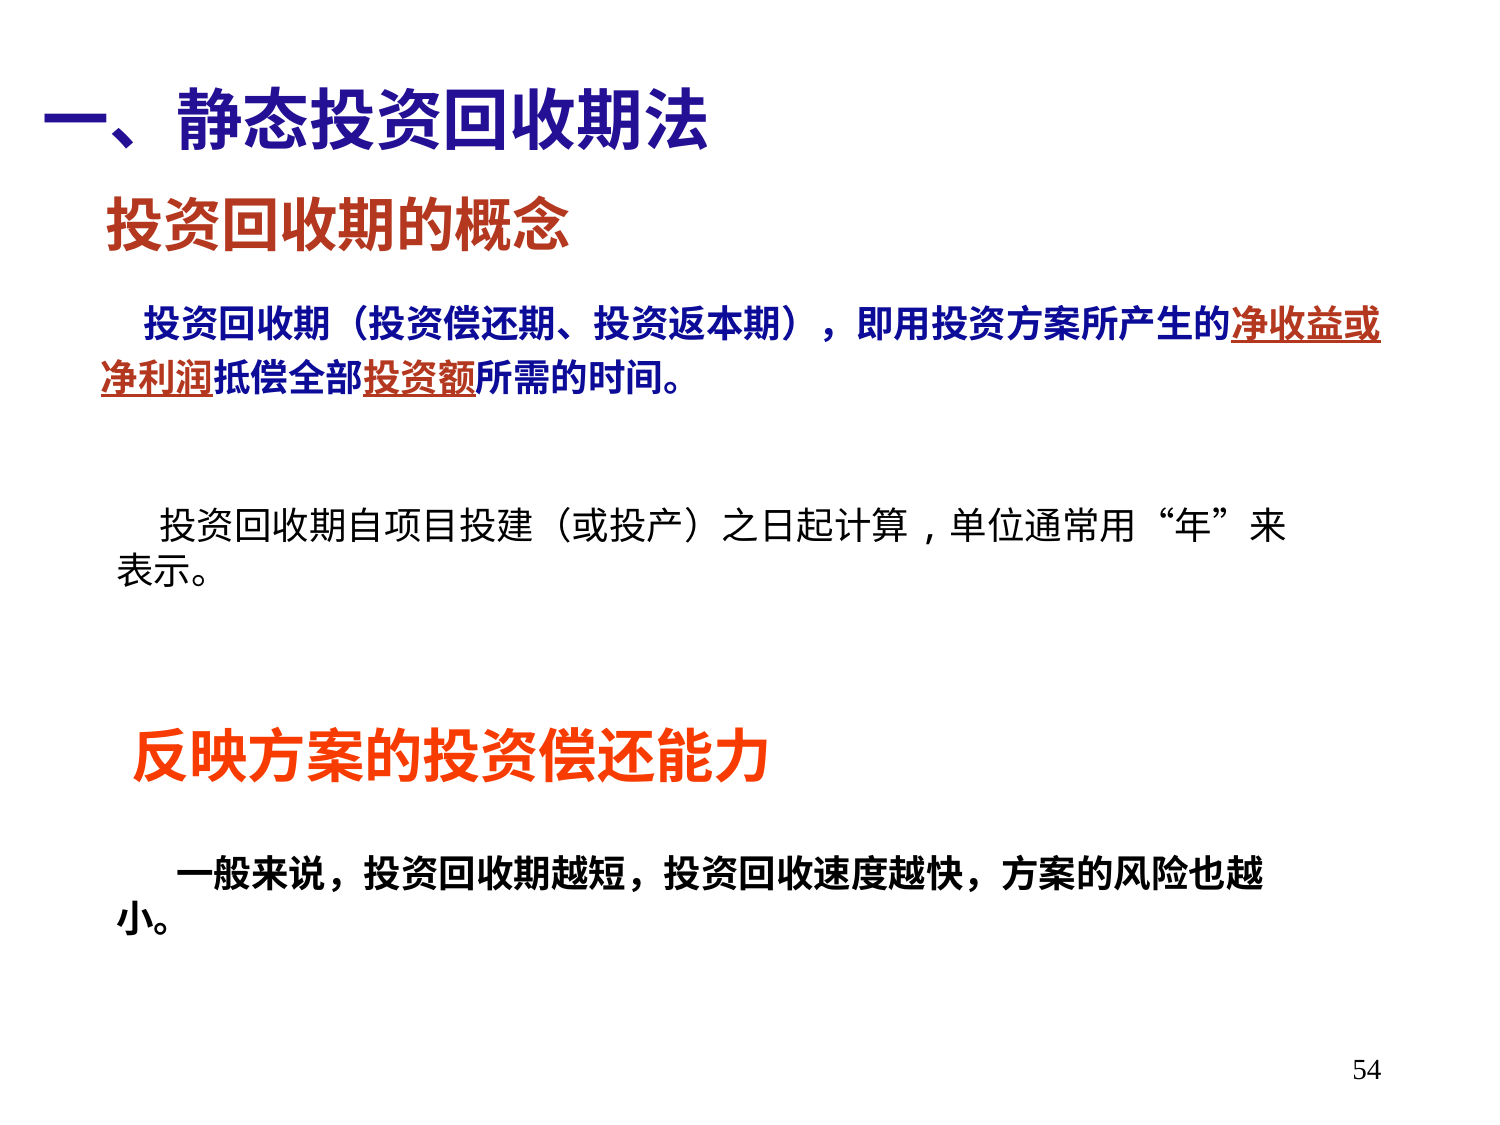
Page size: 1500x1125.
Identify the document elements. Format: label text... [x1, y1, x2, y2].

text_box 一、静态投资回收期法 [27, 65, 841, 166]
text_box 投资回收期（投资偿还期、投资返本期），即用投资方案所产生的净收益或净利润抵偿全部投资额所需的时间。 [86, 283, 1414, 407]
text_box 投资回收期的概念 [90, 180, 778, 265]
text_box 一般来说，投资回收期越短，投资回收速度越快，方案的风险也越小。 [101, 842, 1292, 948]
text_box 反映方案的投资偿还能力 [101, 704, 802, 805]
slide_number 54 [1059, 1042, 1397, 1103]
text_box 投资回收期自项目投建（或投产）之日起计算,单位通常用“年”来表示。 [101, 494, 1327, 600]
